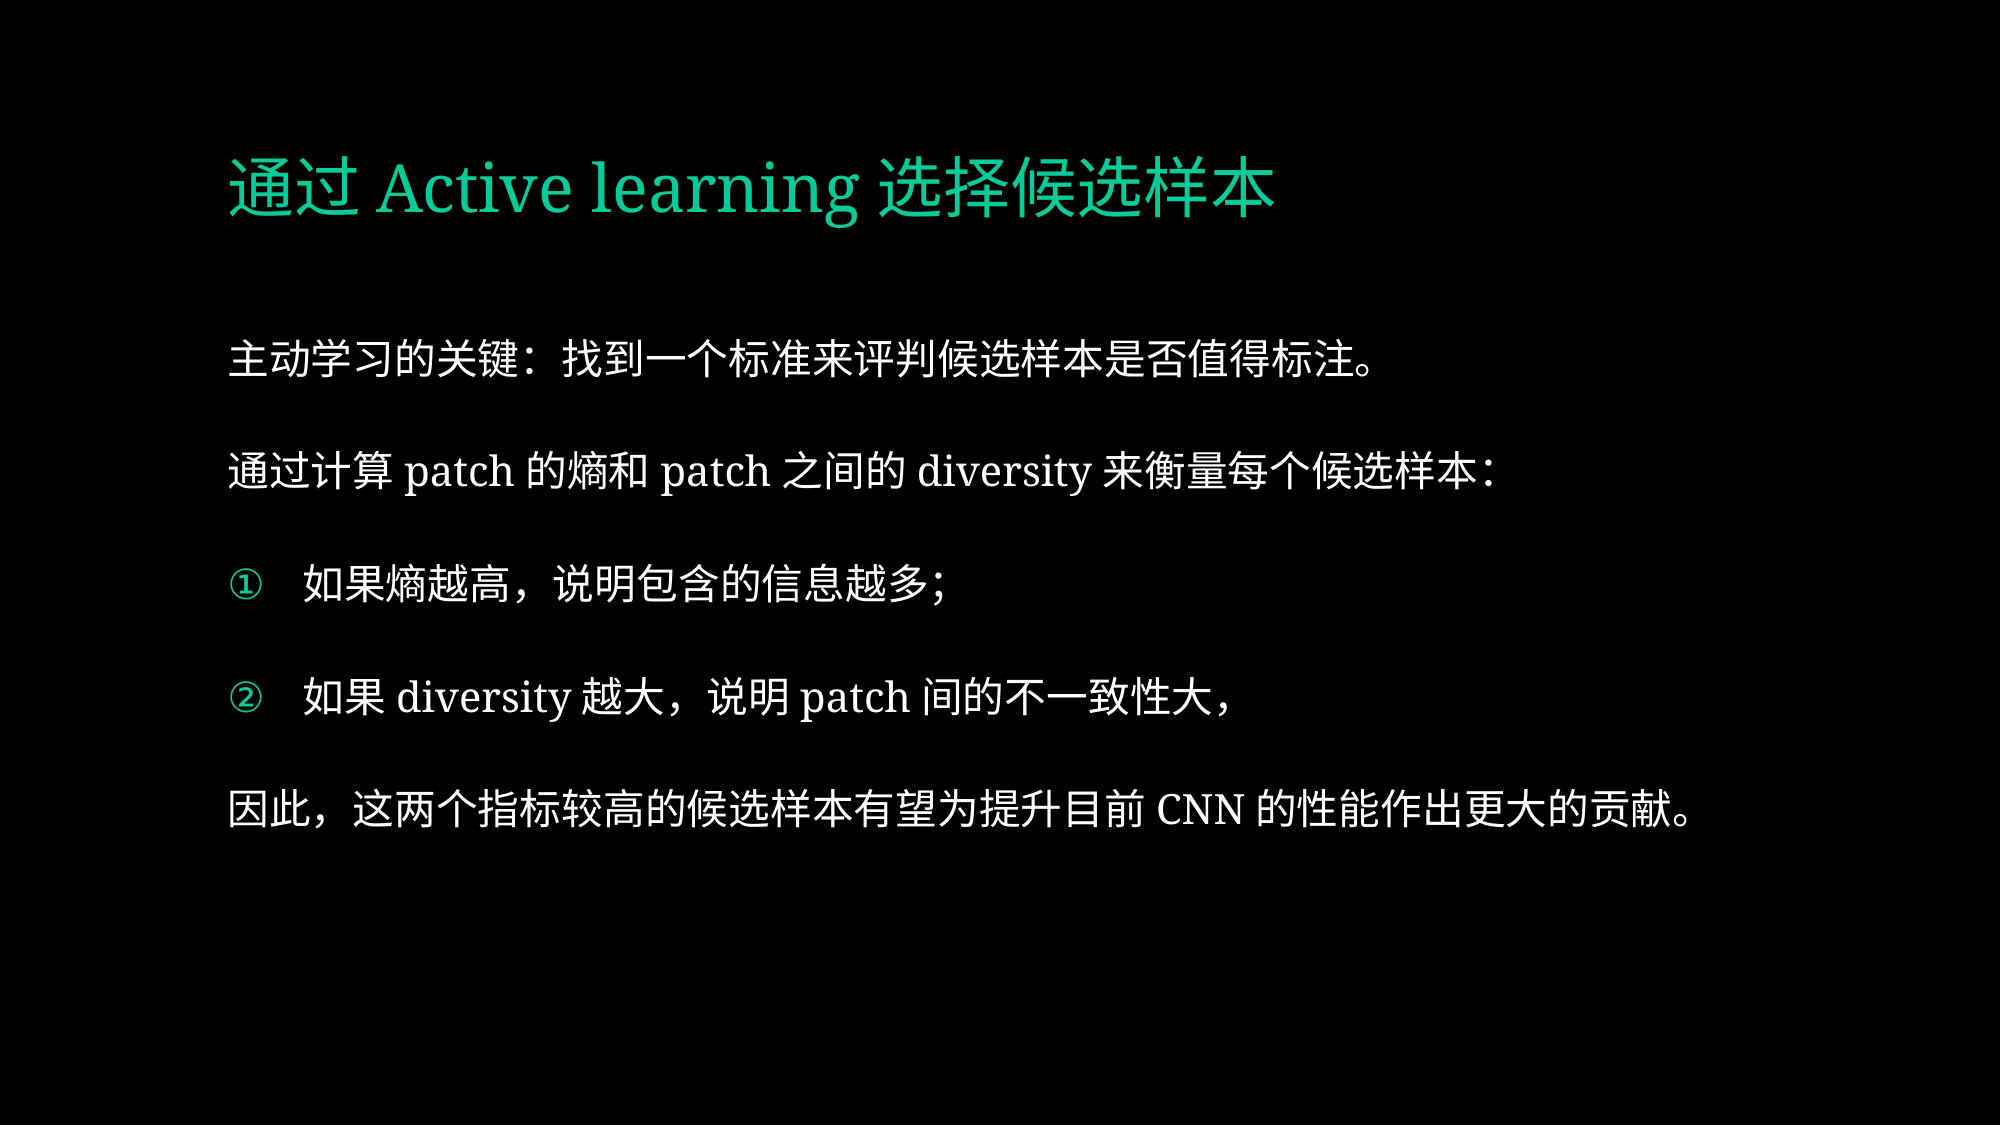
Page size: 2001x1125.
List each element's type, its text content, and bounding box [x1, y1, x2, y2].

list 主动学习的关键：找到一个标准来评判候选样本是否值得标注。 通过计算patch的熵和patch之间的diversity来衡量每个候选样本： 如果熵越高，说明包含的信息越多； 如果diversity越大，说明patch间的不一致性大， 因此，这两个指标较高的候选样本有望为提升目前CNN的性能作出更大的贡献。 [212, 299, 1788, 907]
title 通过Active learning选择候选样本 [212, 59, 1788, 235]
